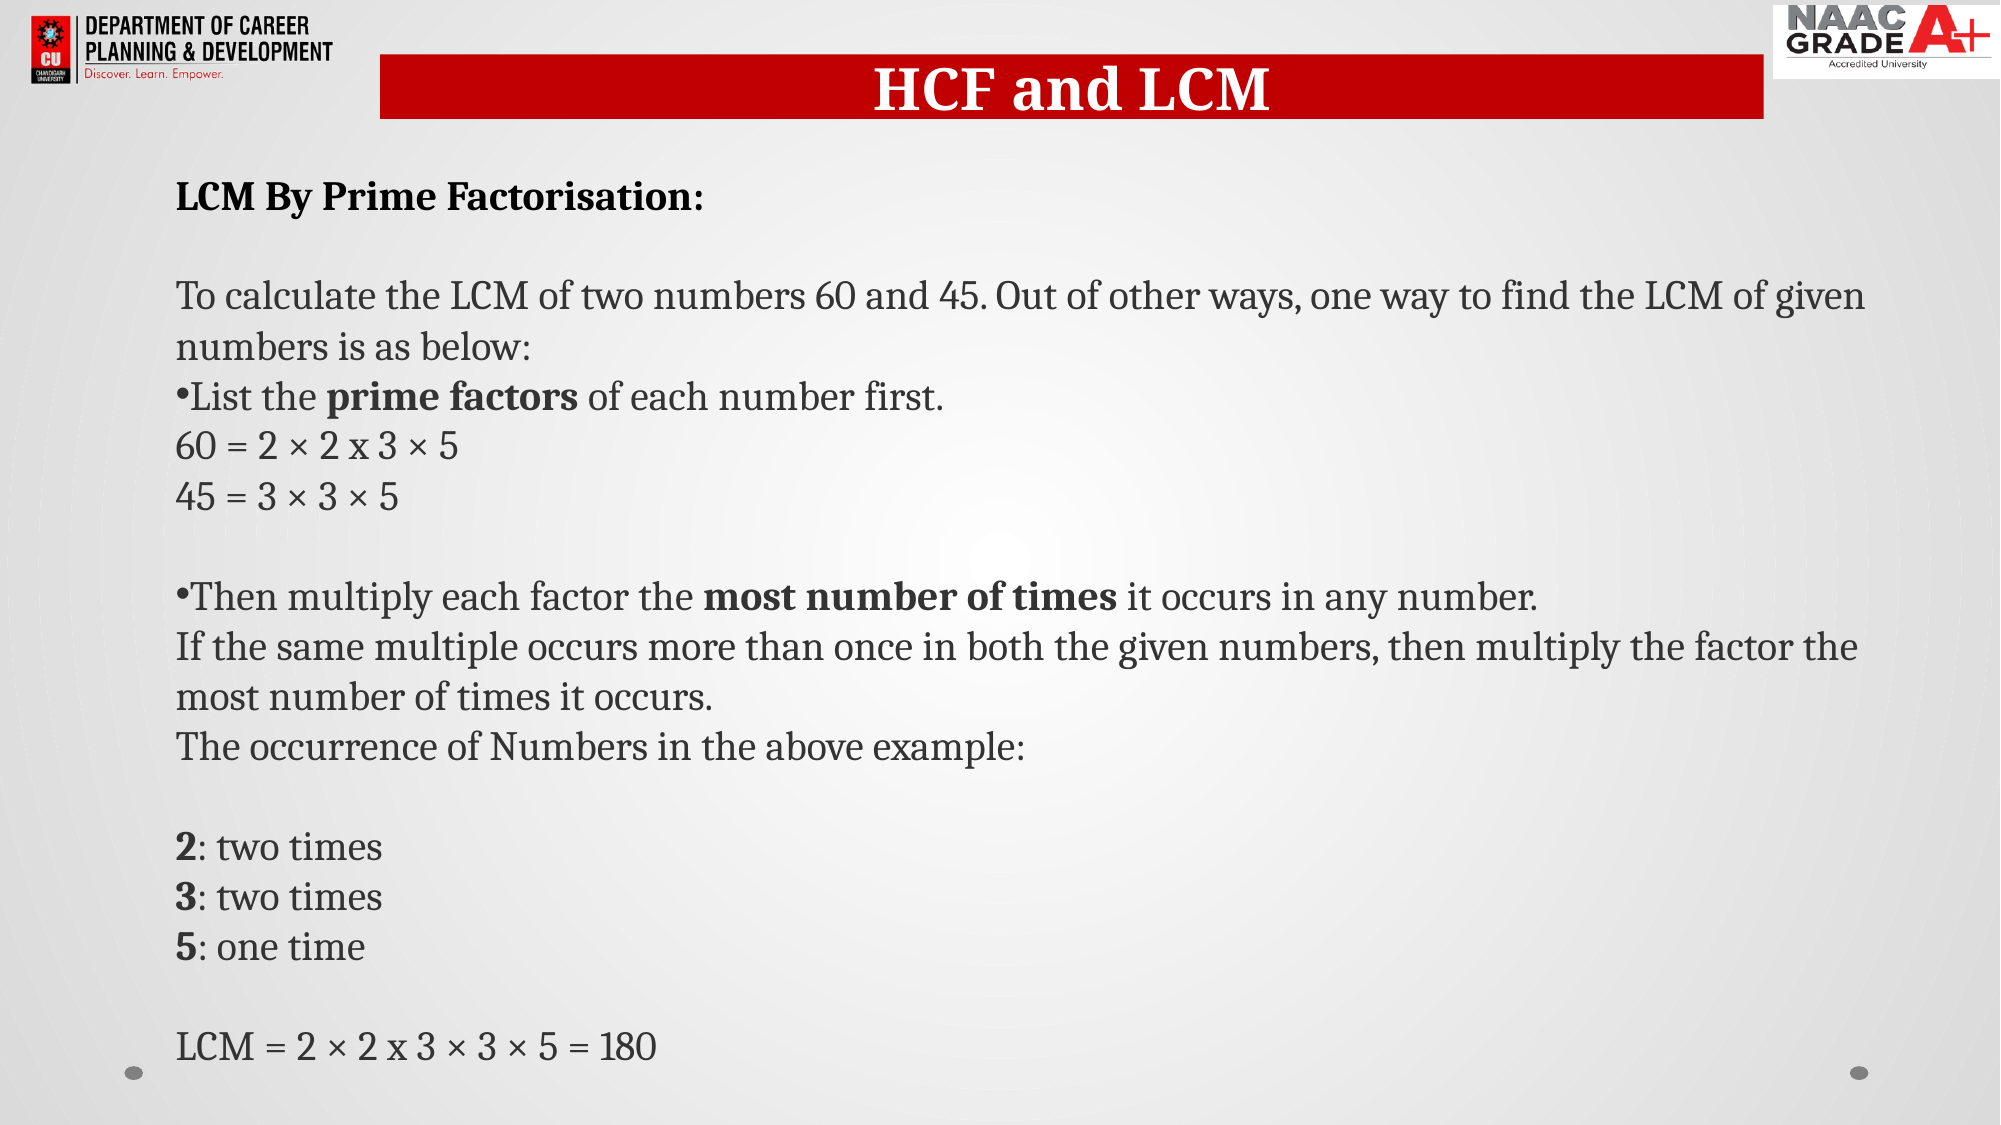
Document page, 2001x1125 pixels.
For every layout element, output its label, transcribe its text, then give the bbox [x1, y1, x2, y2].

picture [1772, 5, 2000, 80]
text_box HCF and LCM [378, 52, 1766, 121]
text_box LCM By Prime Factorisation: To calculate the LCM of two numbers 60 and 45. Out of other ways, one way to find the LCM of given numbers is as below: List the prime factors of each number first. 60 = 2 × 2 x 3 × 5 45 = 3 × 3 × 5 Then multiply each factor the most number of times it occurs in any number. If the same multiple occurs more than once in both the given numbers, then multiply the factor the most number of times it occurs. The occurrence of Numbers in the above example: 2: two times 3: two times 5: one time LCM = 2 × 2 x 3 × 3 × 5 = 180 [160, 160, 1890, 1076]
picture [23, 0, 349, 100]
